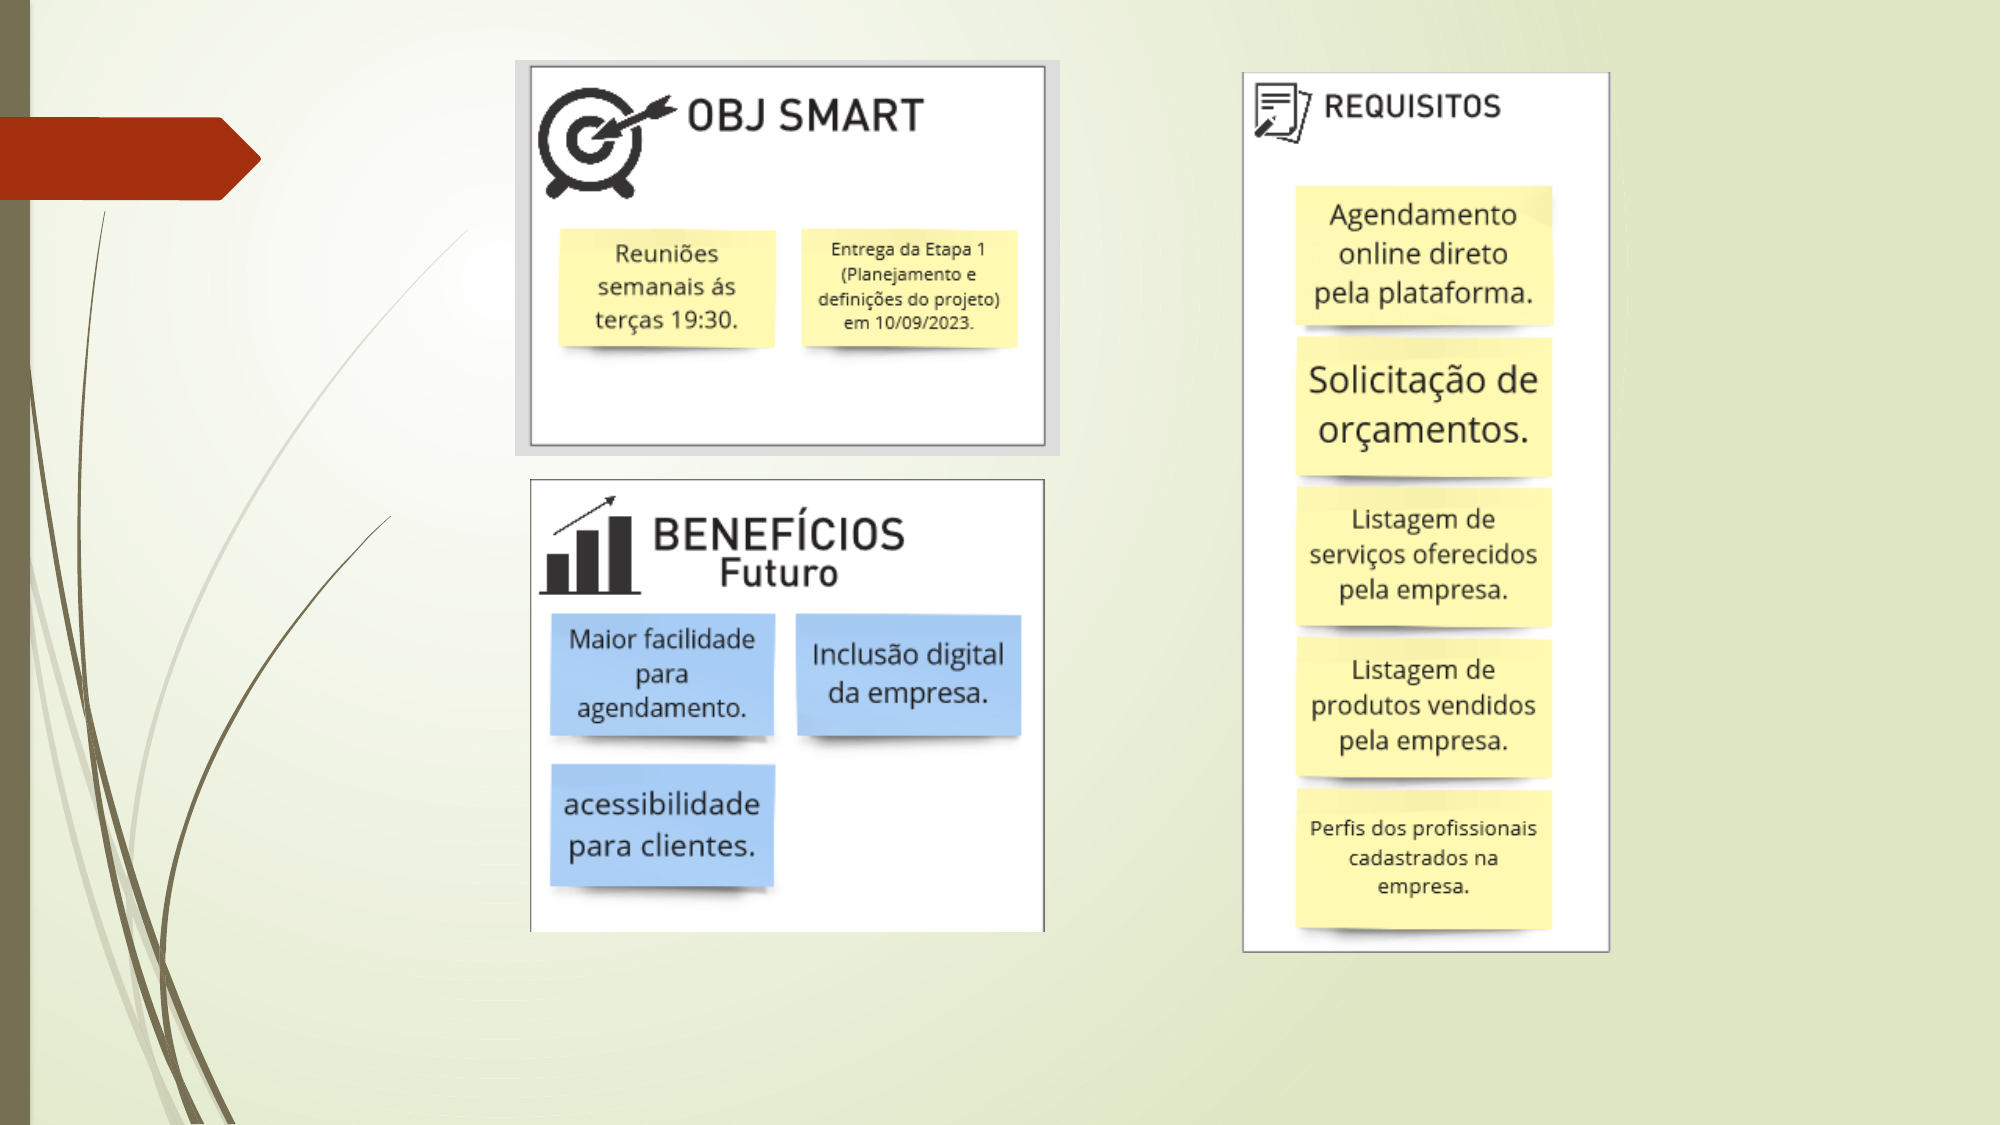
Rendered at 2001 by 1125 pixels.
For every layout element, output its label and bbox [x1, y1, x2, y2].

picture [1240, 72, 1612, 953]
picture [530, 479, 1045, 932]
picture [515, 60, 1060, 457]
